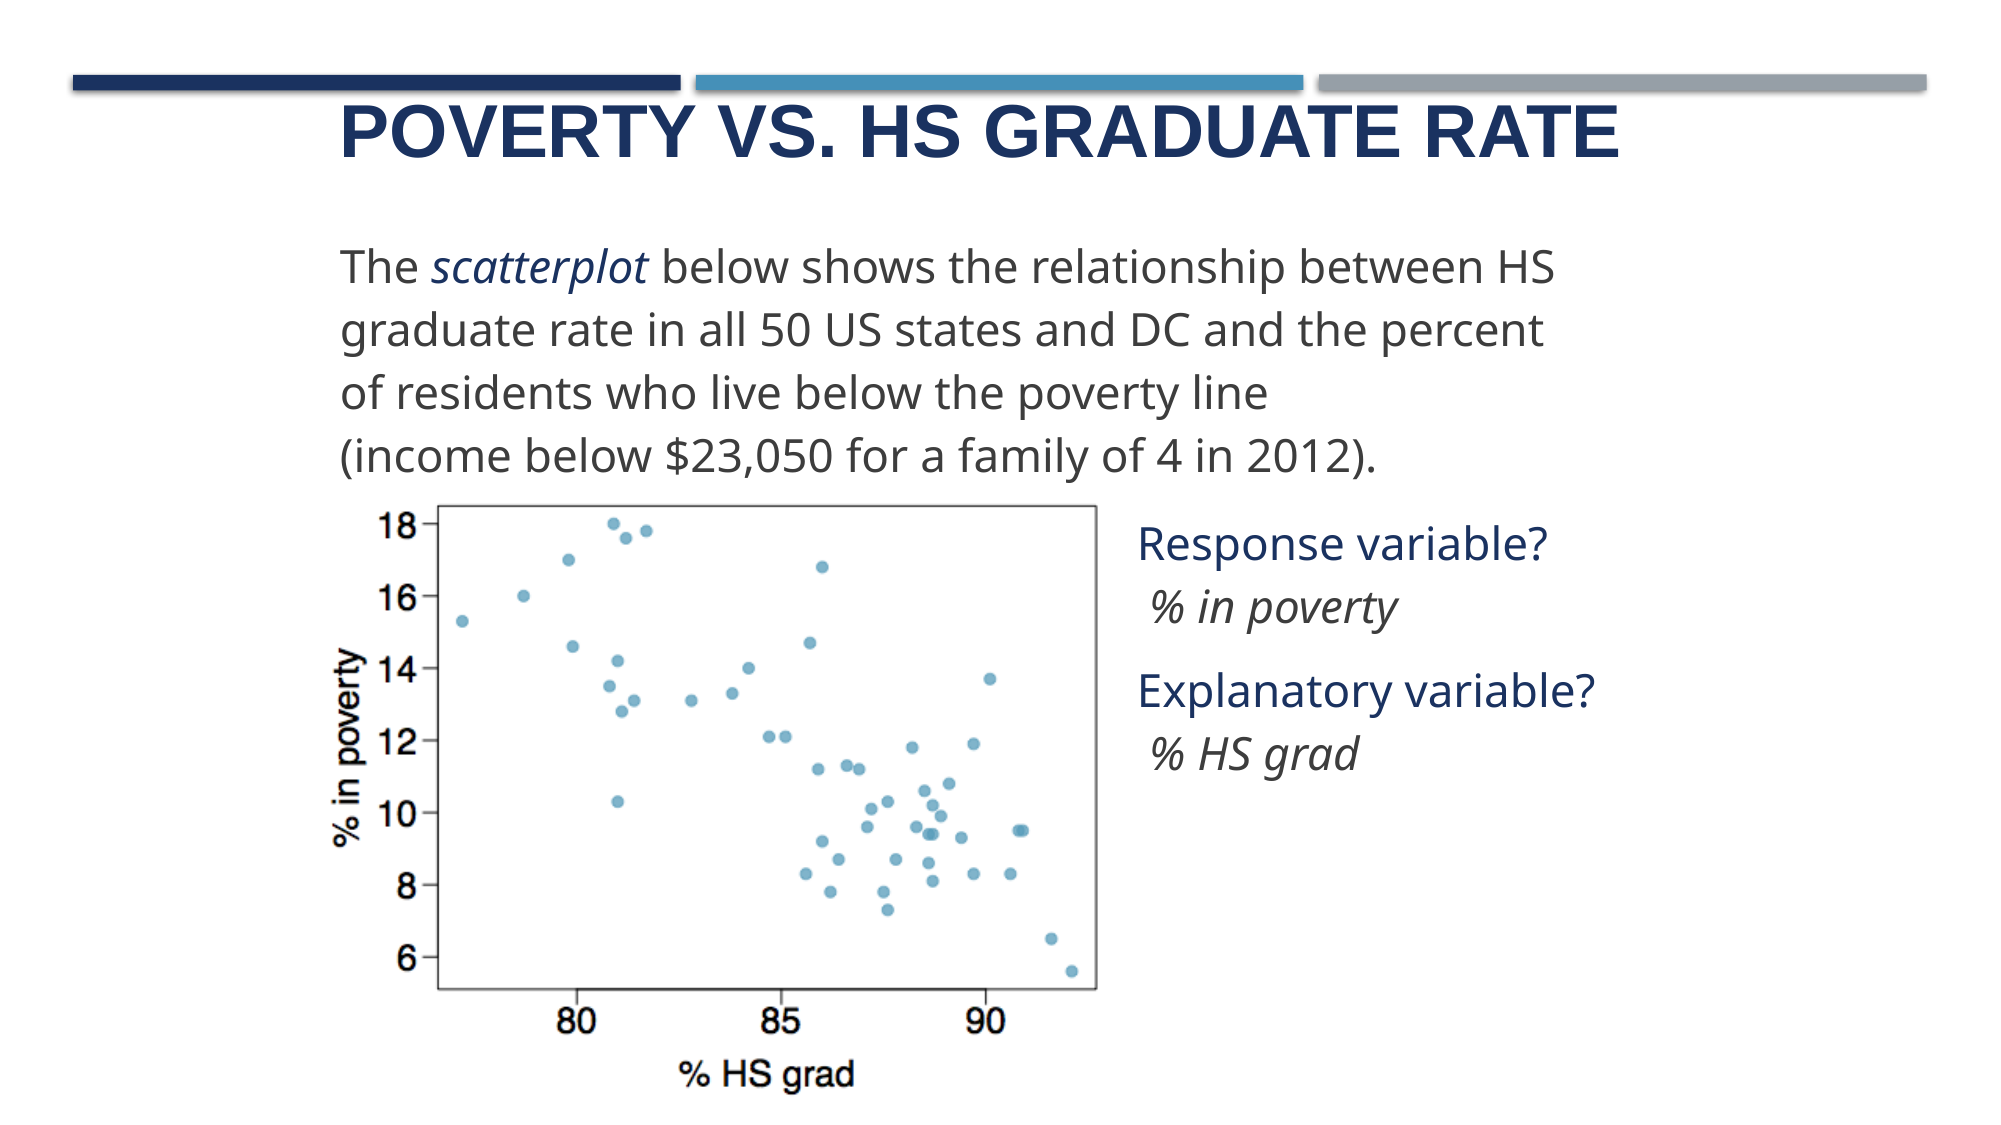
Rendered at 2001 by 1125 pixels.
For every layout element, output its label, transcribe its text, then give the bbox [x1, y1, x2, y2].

title Poverty vs. HS graduate rate [324, 0, 1675, 188]
list Response variable? % in poverty Explanatory variable? % HS grad [1121, 490, 1667, 1101]
list The scatterplot below shows the relationship between HS graduate rate in all 50 US states and DC and the percent of residents who live below the poverty line (income below $23,050 for a family of 4 in 2012). [325, 214, 1609, 532]
picture [313, 490, 1112, 1101]
